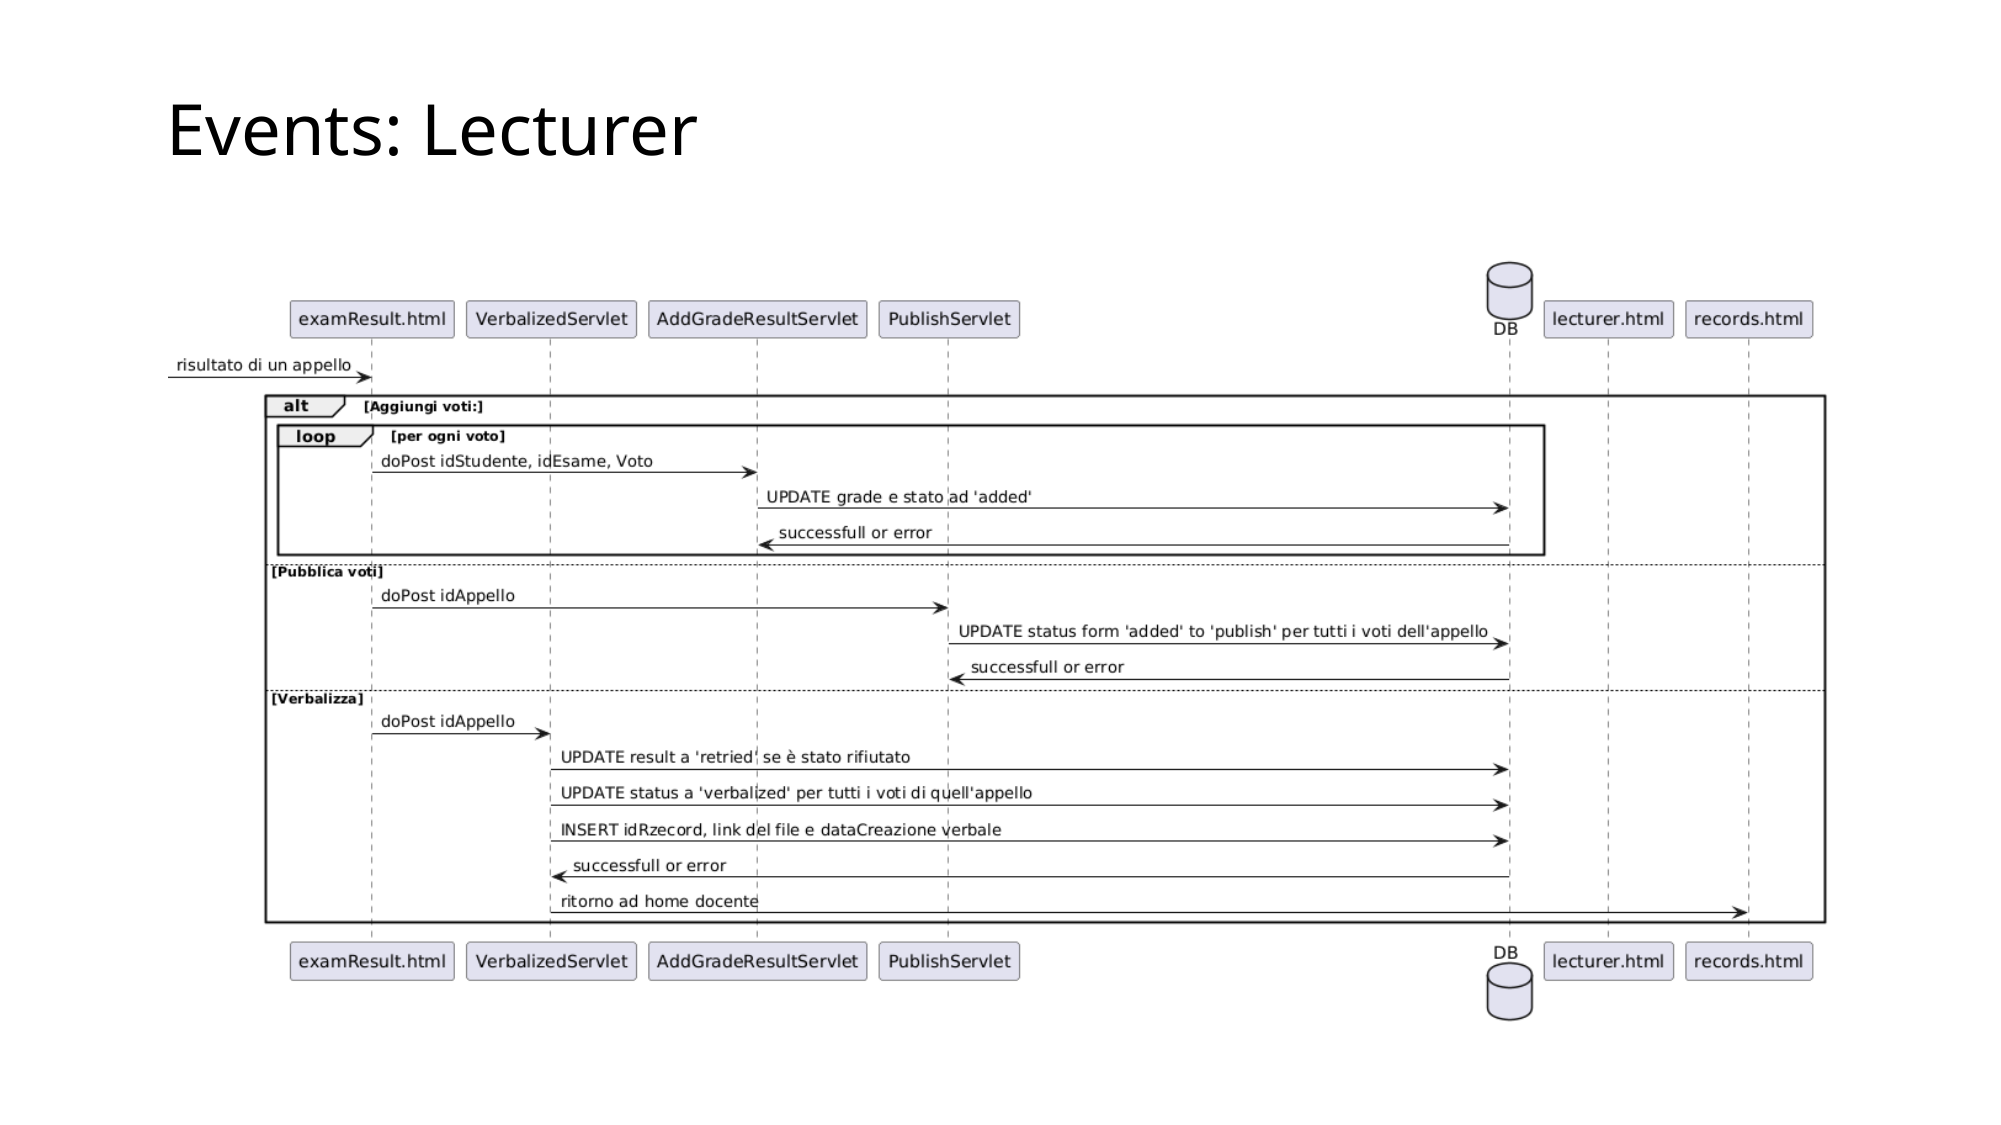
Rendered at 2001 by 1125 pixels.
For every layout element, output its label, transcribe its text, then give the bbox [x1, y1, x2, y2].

text_box Events: Lecturer [151, 86, 854, 180]
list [167, 255, 1833, 1039]
